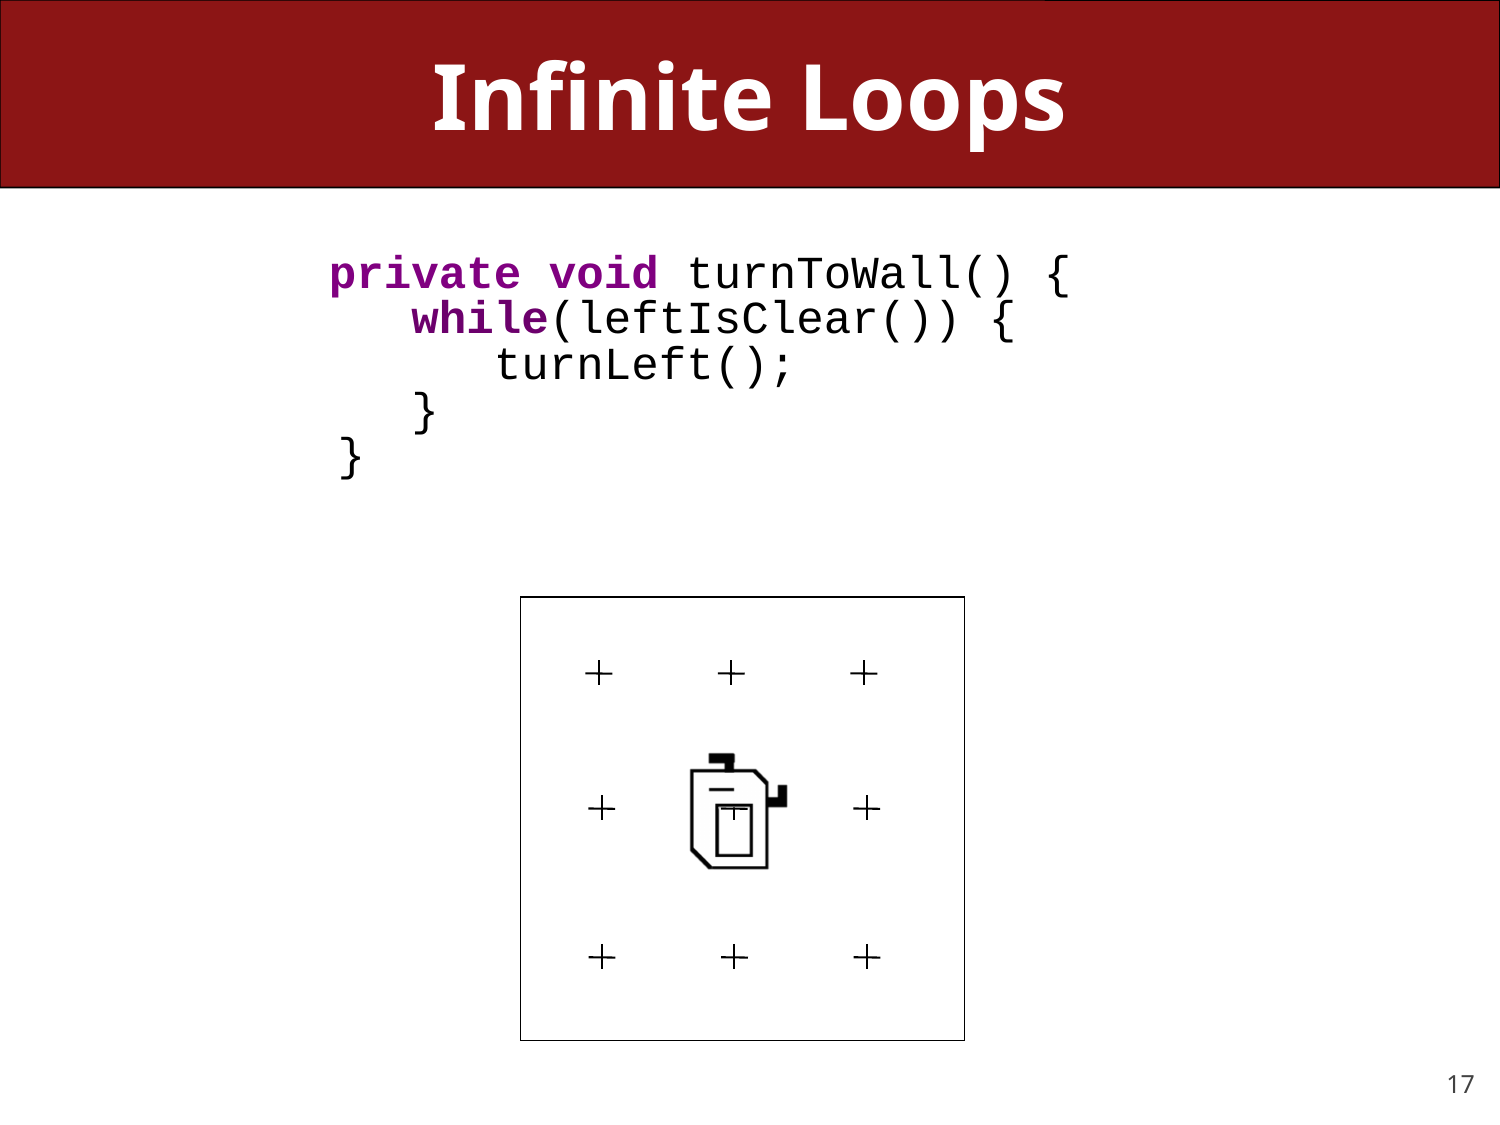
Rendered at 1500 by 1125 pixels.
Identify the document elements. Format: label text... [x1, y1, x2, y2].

text_box private void turnToWall() { while(leftIsClear()) { turnLeft(); } } [218, 189, 1500, 1125]
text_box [717, 659, 745, 685]
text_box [588, 943, 616, 969]
text_box [520, 596, 965, 1041]
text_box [853, 795, 881, 820]
picture [667, 743, 802, 879]
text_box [850, 659, 878, 685]
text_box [721, 943, 748, 969]
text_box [588, 795, 616, 820]
title Infinite Loops [75, 0, 1425, 188]
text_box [853, 943, 881, 969]
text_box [585, 659, 613, 685]
